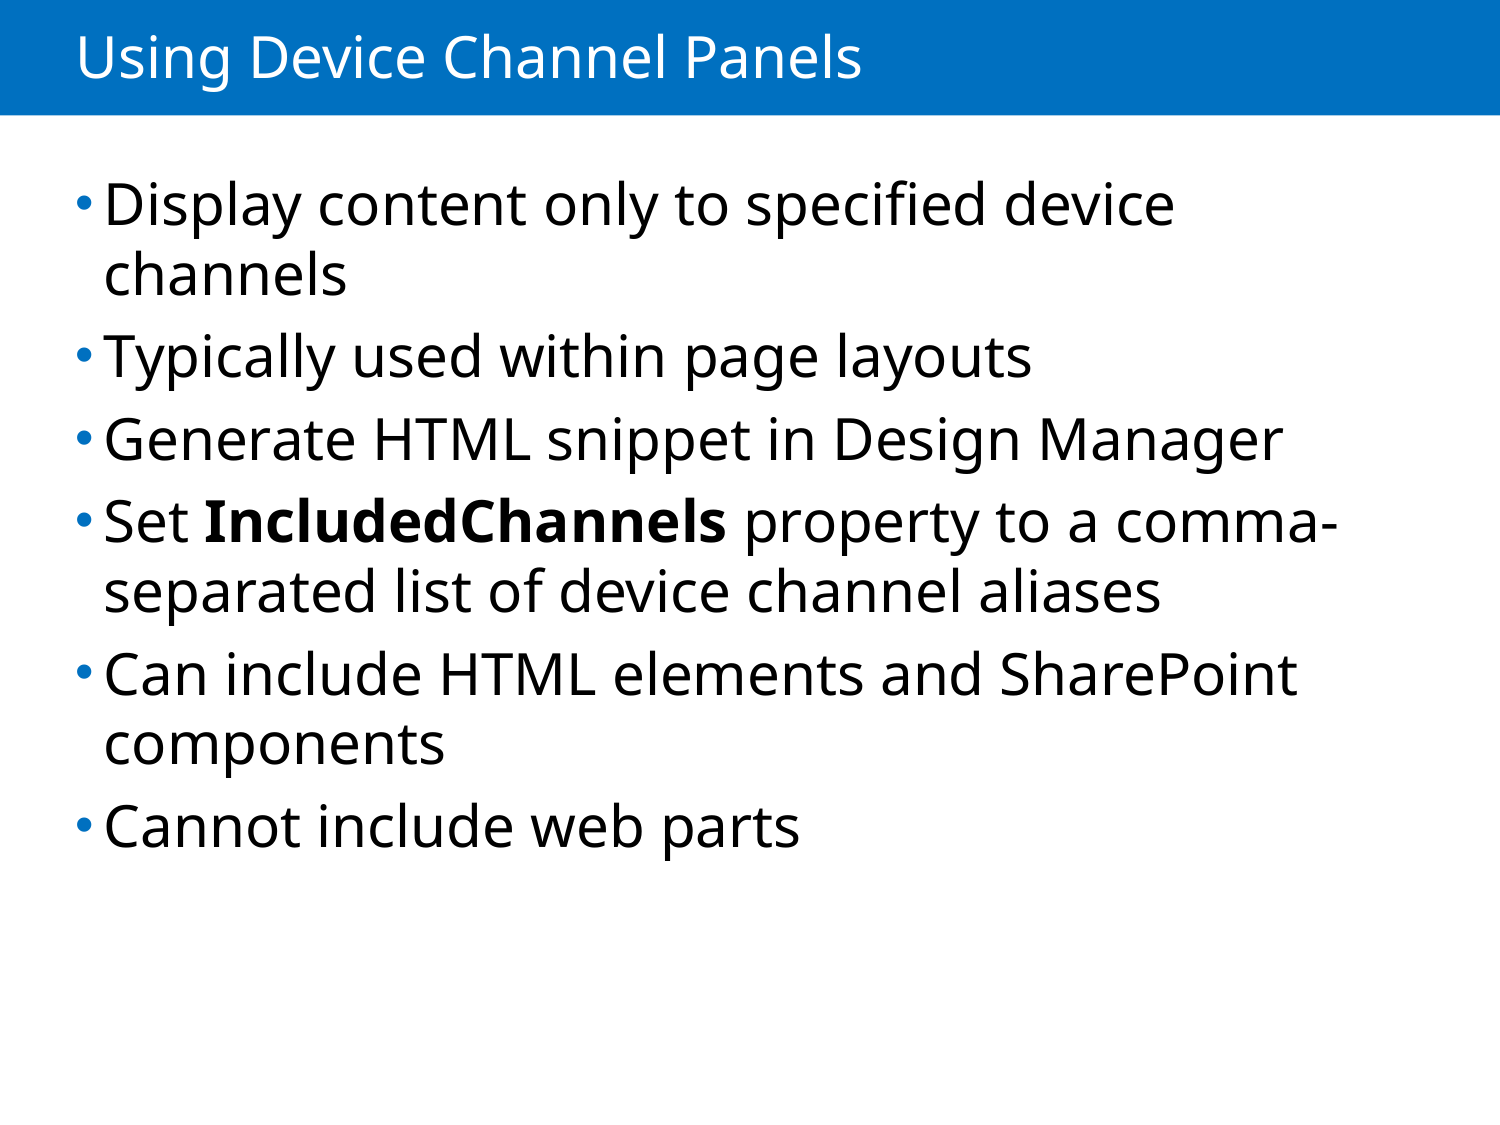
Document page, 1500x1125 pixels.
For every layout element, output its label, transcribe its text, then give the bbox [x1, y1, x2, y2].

text_box Display content only to specified device channels Typically used within page layouts Generate HTML snippet in Design Manager Set IncludedChannels property to a comma-separated list of device channel aliases Can include HTML elements and SharePoint components Cannot include web parts [75, 167, 1408, 1012]
title Using Device Channel Panels [75, 0, 1351, 122]
